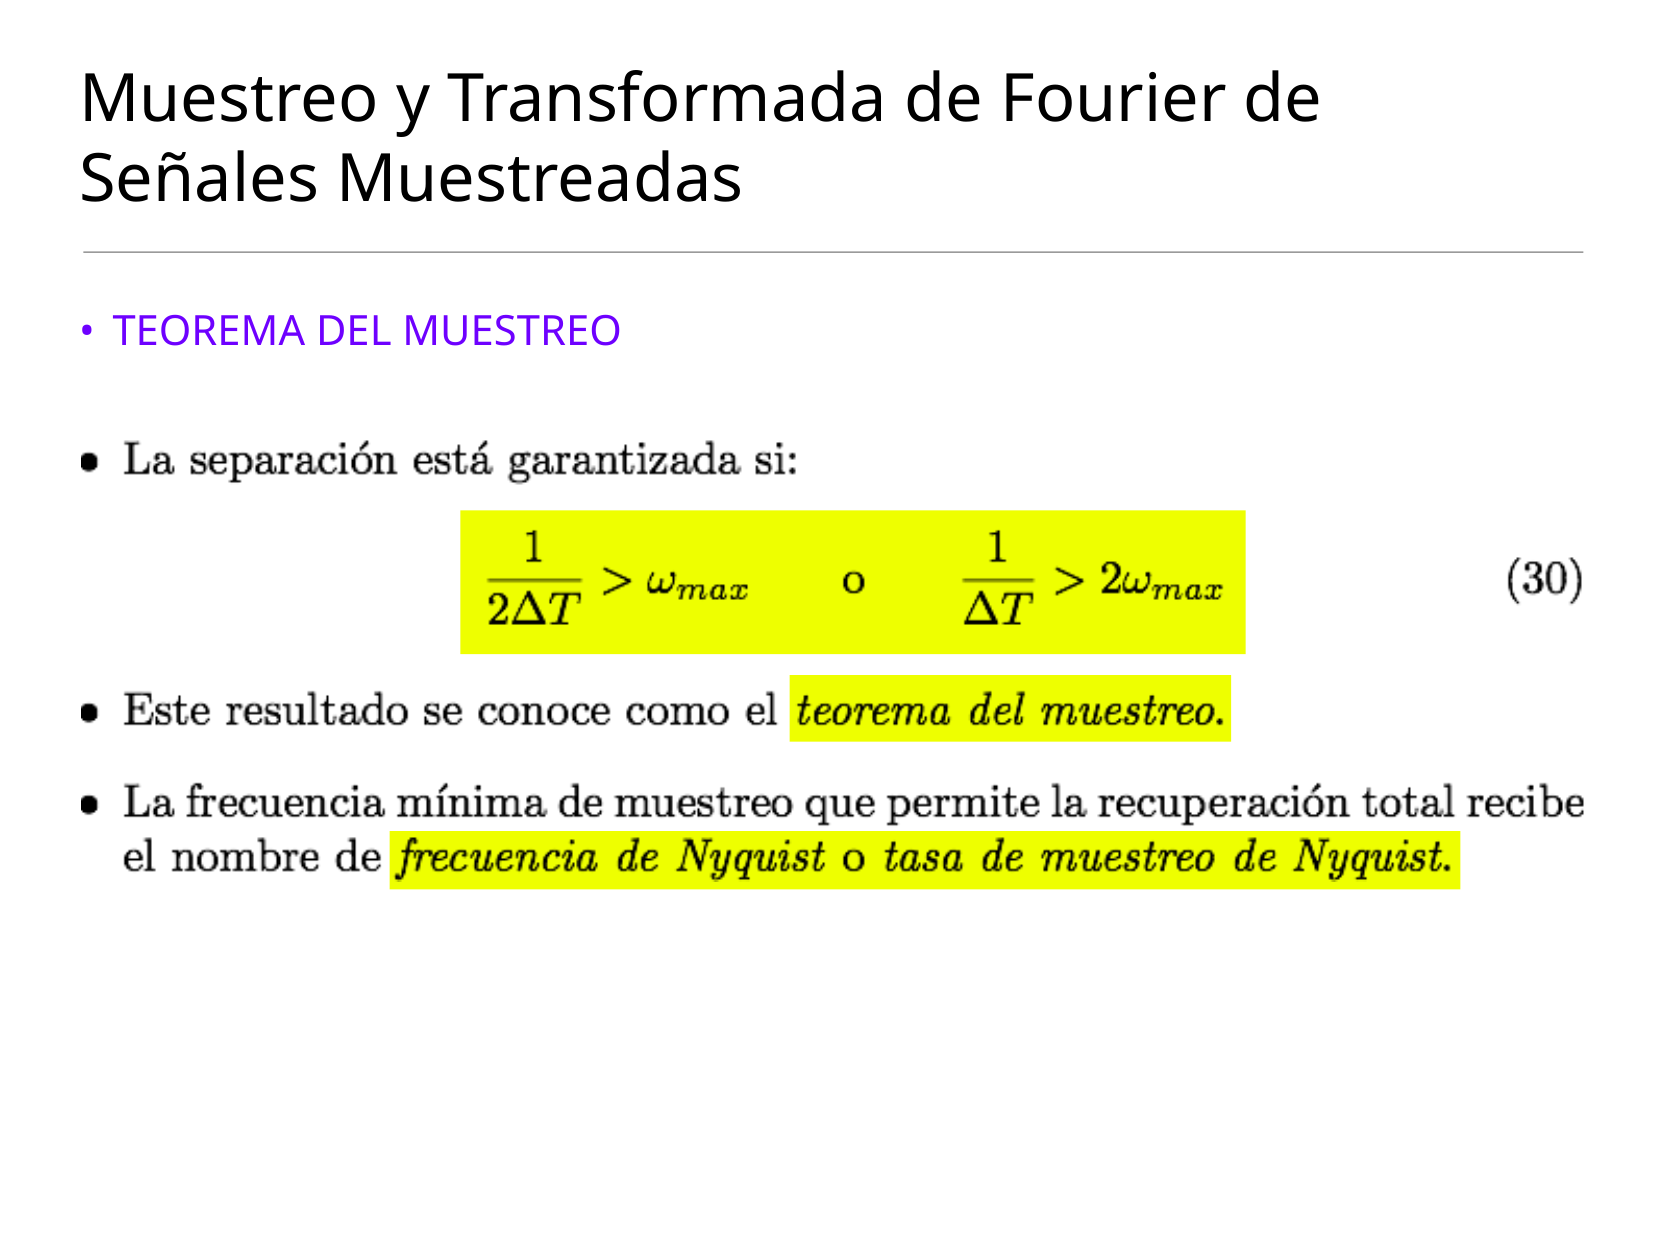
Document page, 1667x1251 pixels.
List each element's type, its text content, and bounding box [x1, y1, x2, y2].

picture [80, 439, 1586, 882]
title Muestreo y Transformada de Fourier de Señales Muestreadas [72, 41, 1595, 222]
list TEOREMA DEL MUESTREO [72, 297, 1595, 1141]
